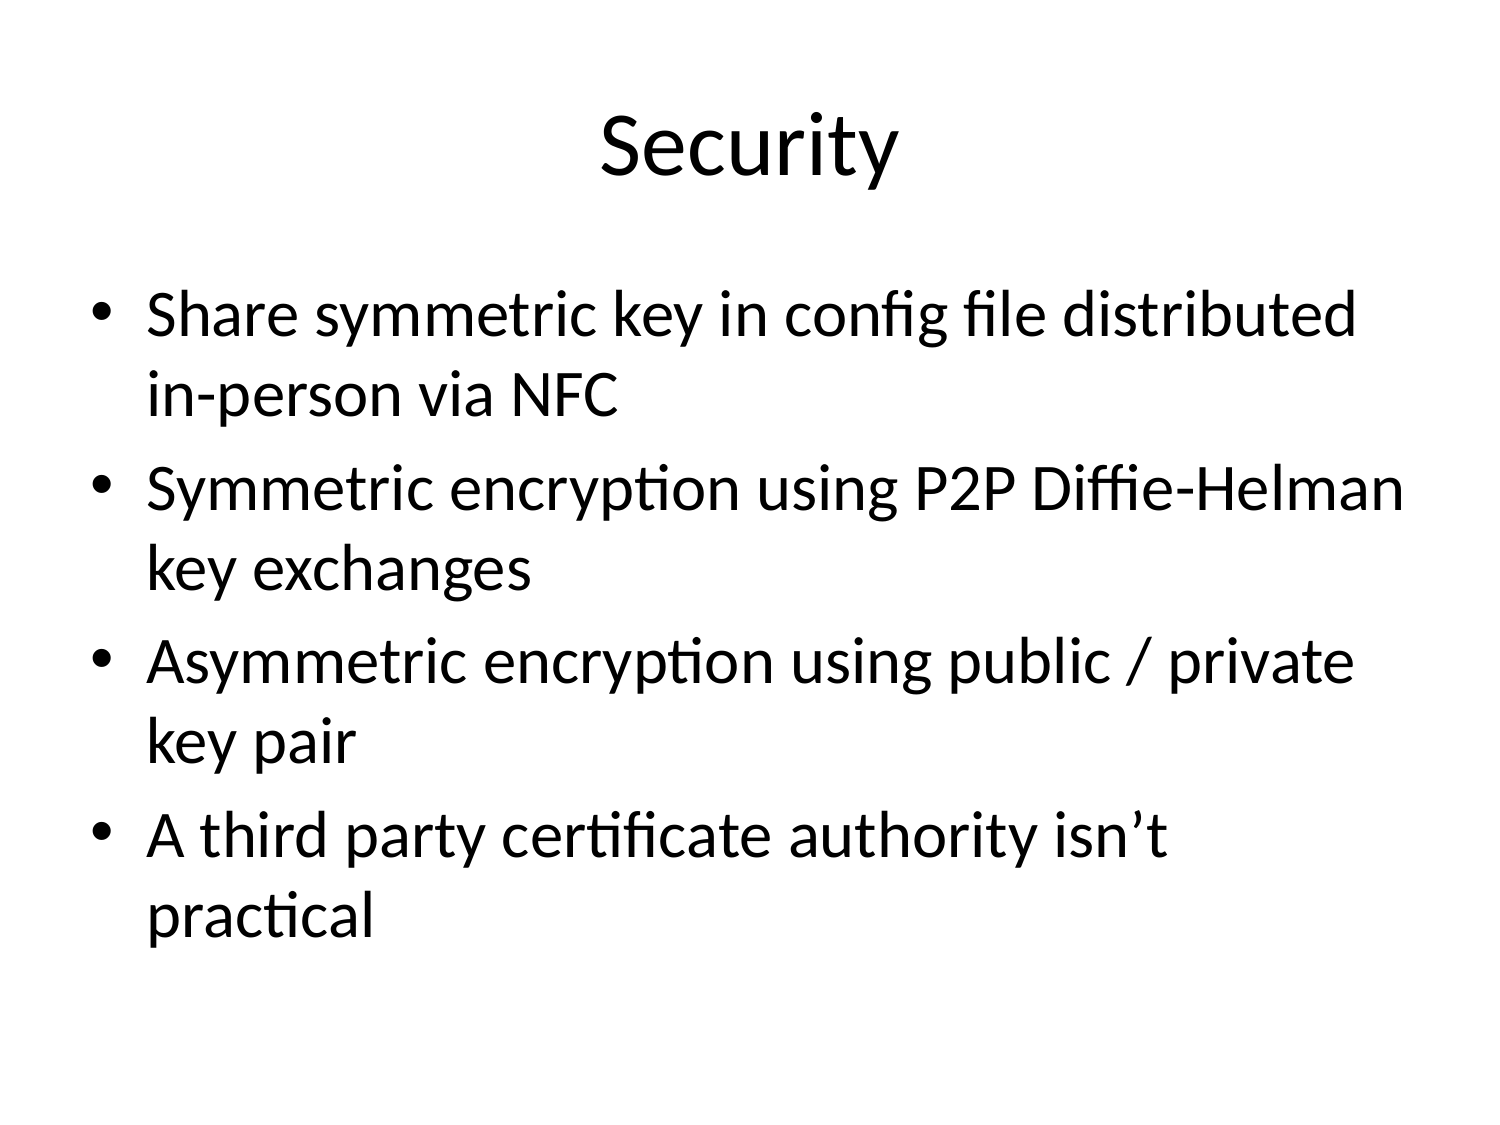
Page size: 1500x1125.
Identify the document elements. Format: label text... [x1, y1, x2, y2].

list Share symmetric key in config file distributed in-person via NFC Symmetric encryption using P2P Diffie-Helman key exchanges Asymmetric encryption using public / private key pair A third party certificate authority isn’t practical [75, 262, 1425, 1005]
title Security [75, 45, 1425, 233]
